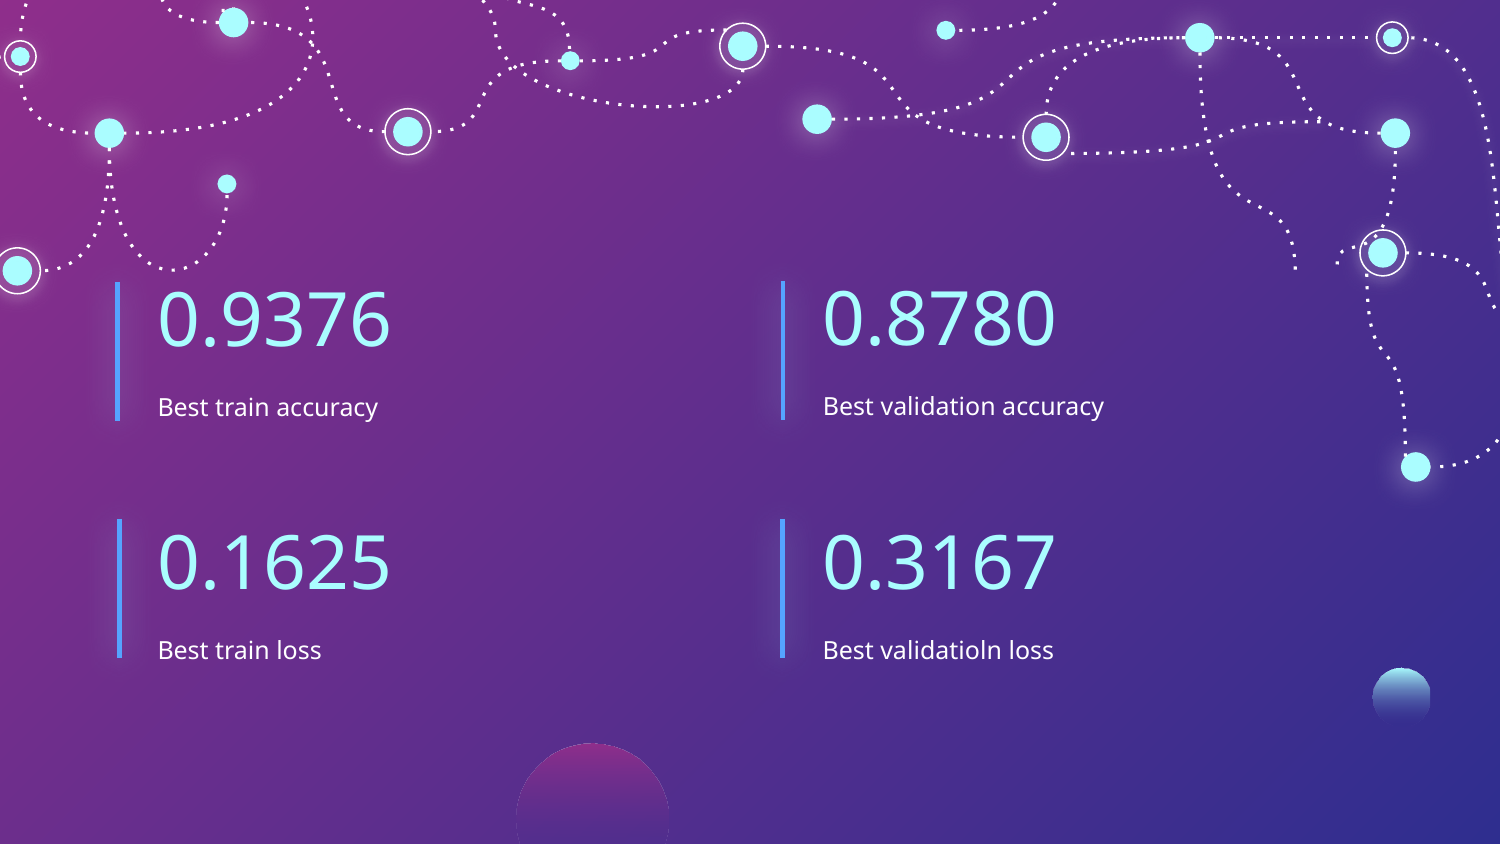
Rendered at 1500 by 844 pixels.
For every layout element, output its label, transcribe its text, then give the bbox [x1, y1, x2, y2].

title 0.3167 [807, 493, 1381, 619]
title 0.1625 [142, 493, 716, 620]
subtitle Best train loss [142, 620, 716, 681]
subtitle Best validatioln loss [807, 619, 1381, 681]
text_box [0, 0, 1500, 482]
